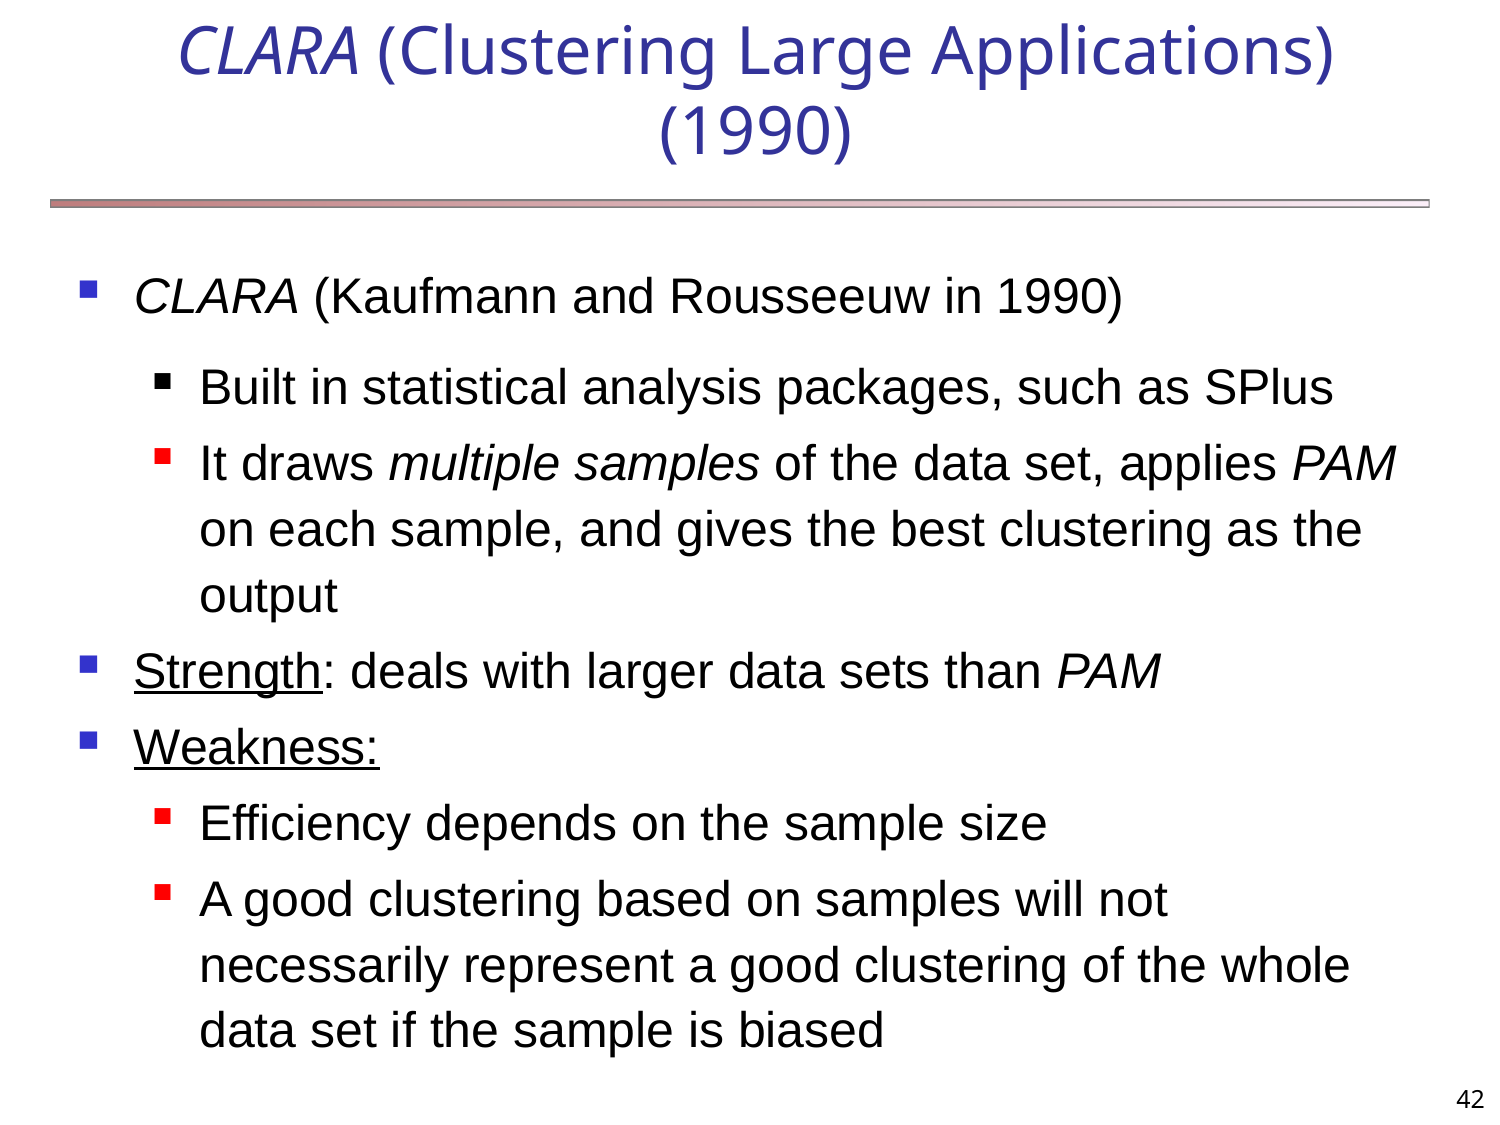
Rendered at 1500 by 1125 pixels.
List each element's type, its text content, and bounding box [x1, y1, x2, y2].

title CLARA (Clustering Large Applications) (1990) [62, 74, 1451, 176]
list CLARA (Kaufmann and Rousseeuw in 1990) Built in statistical analysis packages, such as SPlus It draws multiple samples of the data set, applies PAM on each sample, and gives the best clustering as the output Strength: deals with larger data sets than PAM Weakness: Efficiency depends on the sample size A good clustering based on samples will not necessarily represent a good clustering of the whole data set if the sample is biased [62, 249, 1413, 1063]
slide_number 42 [1187, 1062, 1500, 1125]
